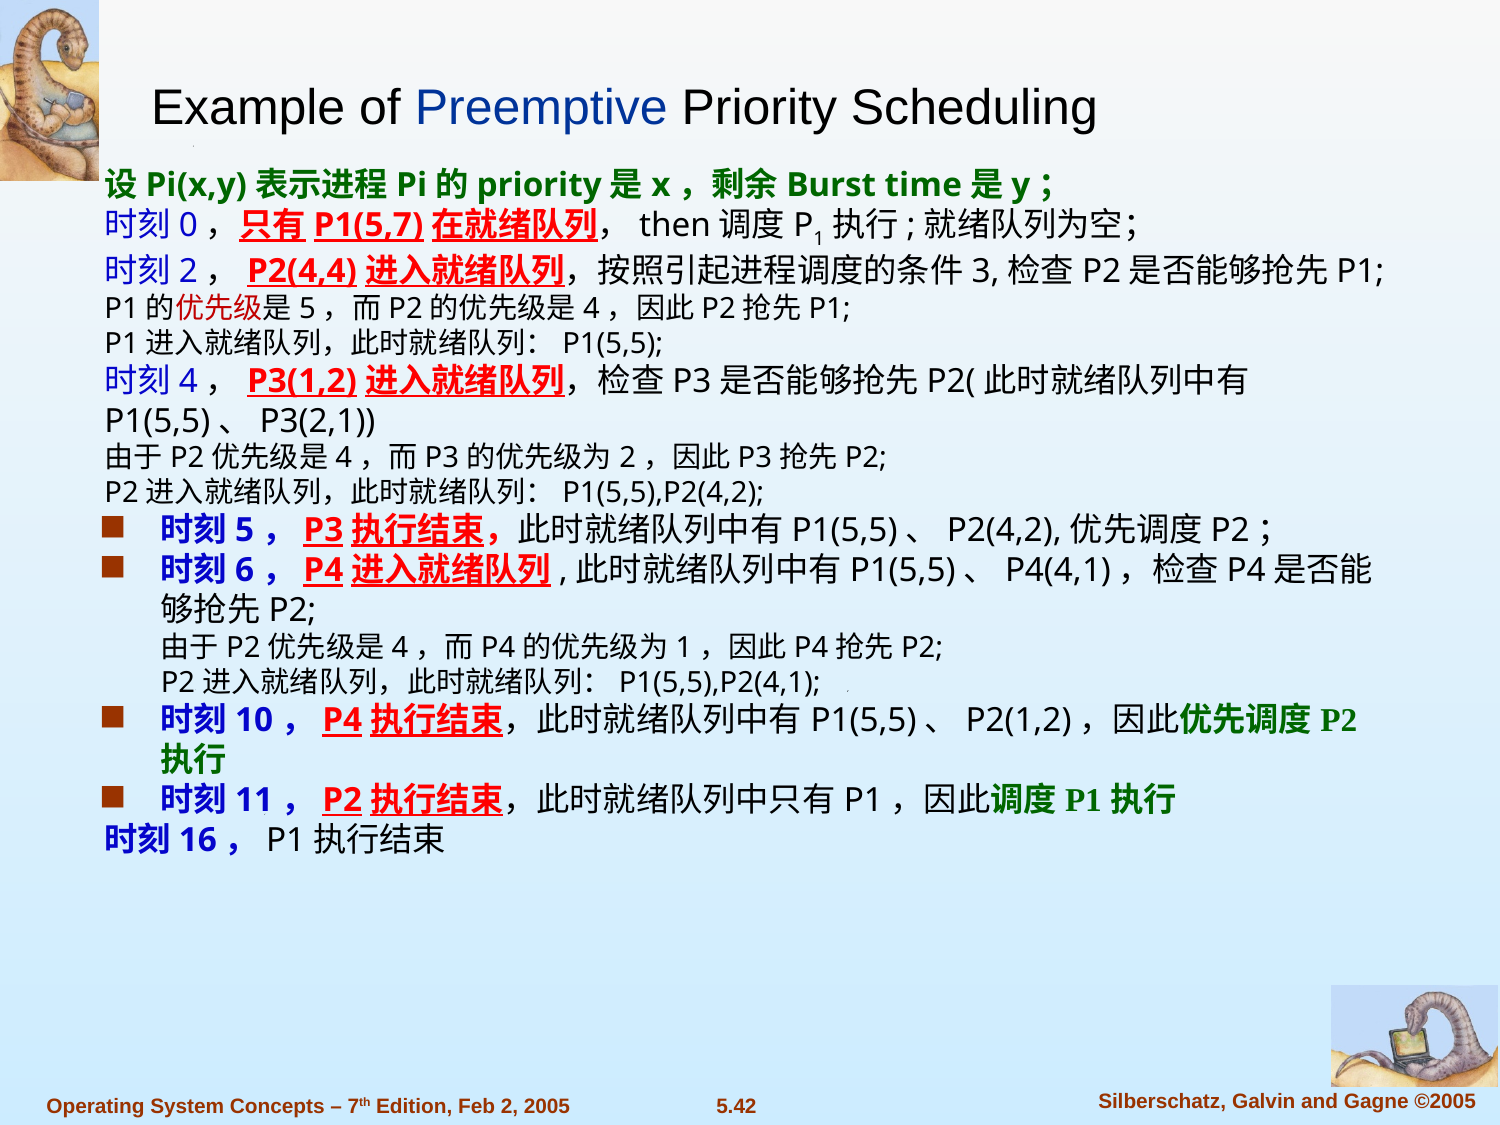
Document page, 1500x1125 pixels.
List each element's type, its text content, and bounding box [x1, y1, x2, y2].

title Example of Preemptive Priority Scheduling [135, 41, 1342, 142]
picture [1331, 985, 1498, 1087]
picture [0, 0, 99, 181]
list 设Pi(x,y)表示进程Pi的priority是x，剩余Burst time是y； 时刻0，只有P1(5,7)在就绪队列，then调度P1执行;就绪队列为空； 时刻2，P2(4,4)进入就绪队列，按照引起进程调度的条件3,检查P2是否能够抢先P1; P1的优先级是5，而P2的优先级是4，因此P2抢先P1; P1进入就绪队列，此时就绪队列：P1(5,5); 时刻4，P3(1,2)进入就绪队列，检查P3是否能够抢先P2(此时就绪队列中有P1(5,5)、P3(2,1)) 由于P2优先级是4，而P3的优先级为2，因此P3抢先P2; P2进入就绪队列，此时就绪队列：P1(5,5),P2(4,2); 时刻5，P3执行结束，此时就绪队列中有P1(5,5)、P2(4,2),优先调度P2； 时刻6，P4进入就绪队列,此时就绪队列中有P1(5,5)、P4(4,1)，检查P4是否能够抢先P2; 由于P2优先级是4，而P4的优先级为1，因此P4抢先P2; P2进入就绪队列，此时就绪队列：P1(5,5),P2(4,1); 时刻10，P4执行结束，此时就绪队列中有P1(5,5)、P2(1,2)，因此优先调度P2执行 时刻11，P2执行结束，此时就绪队列中只有P1，因此调度P1执行 时刻16，P1执行结束 [89, 156, 1411, 1021]
